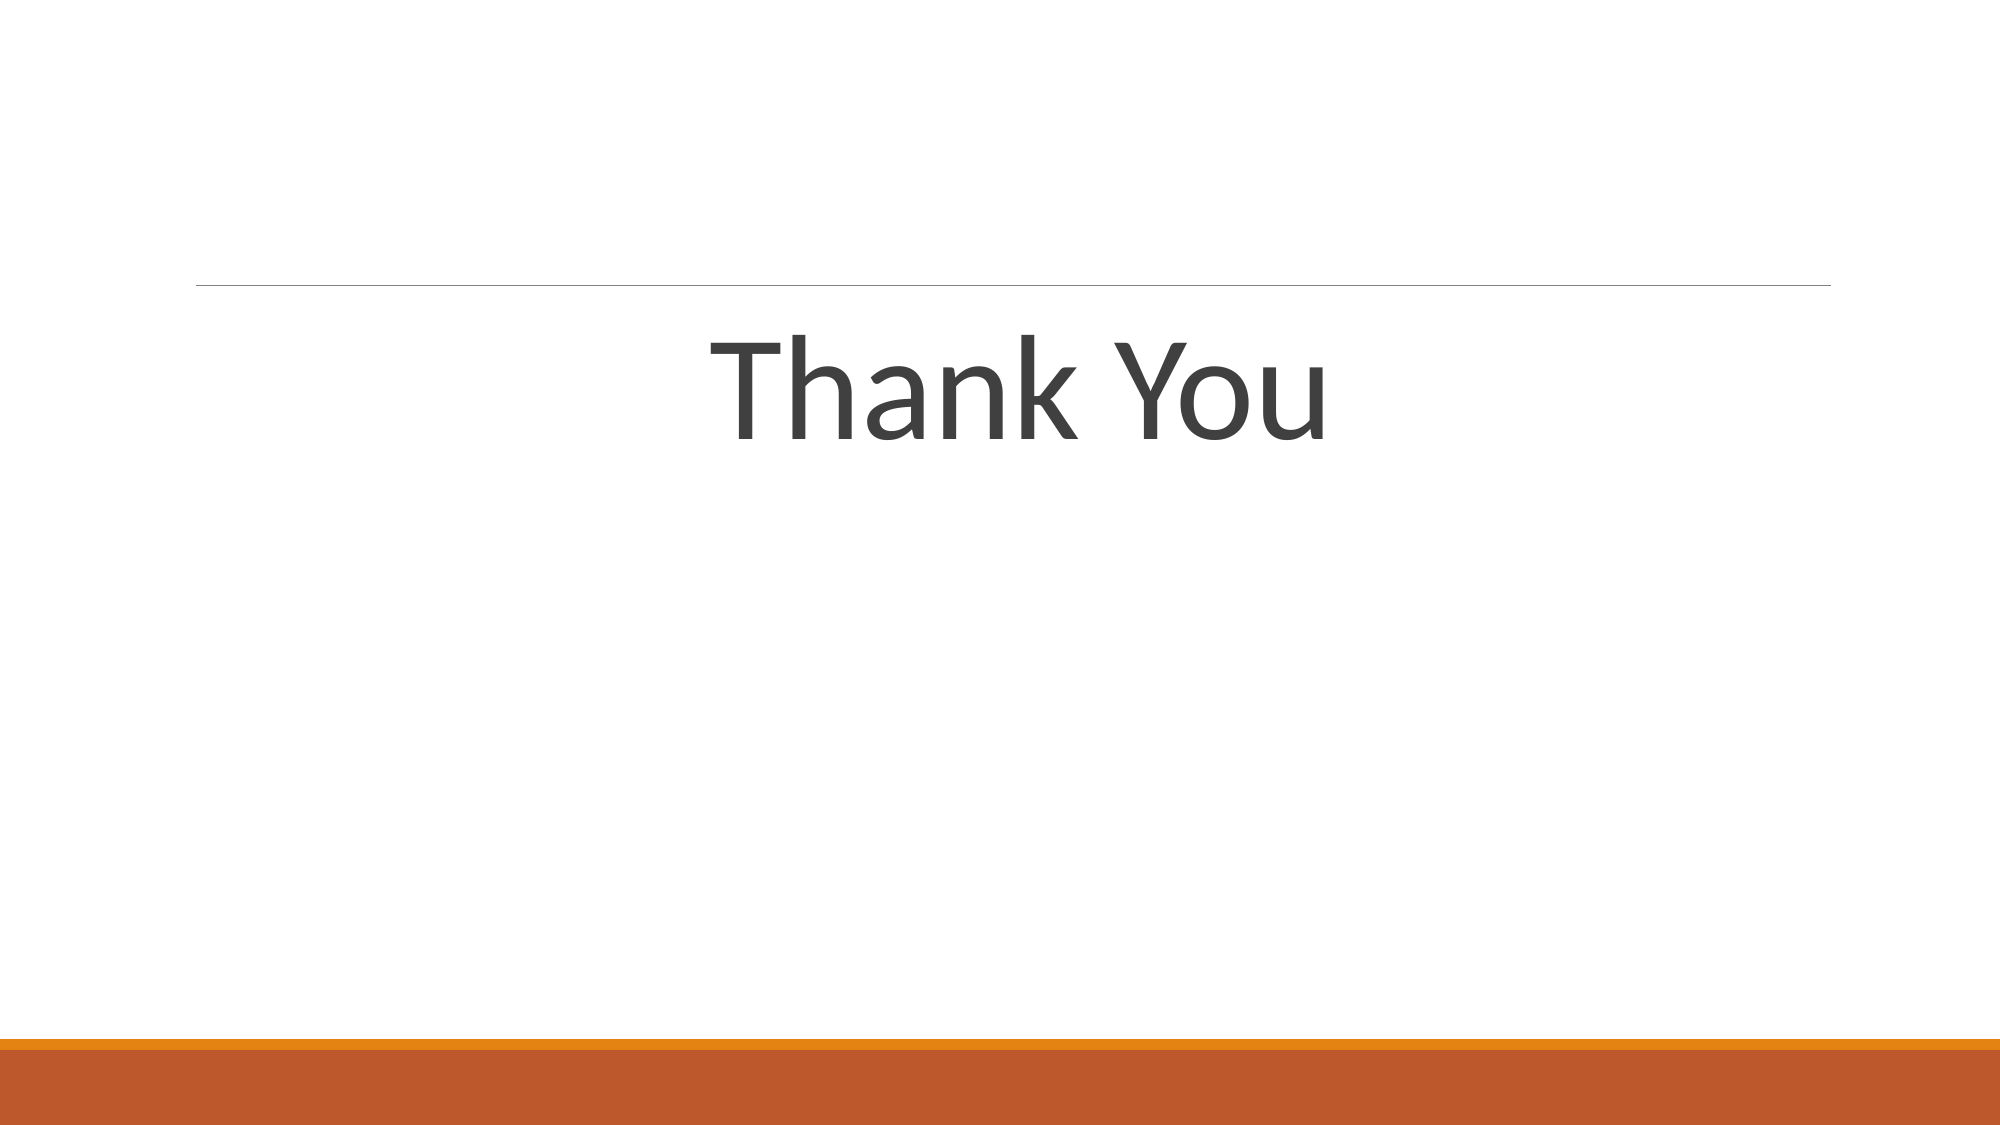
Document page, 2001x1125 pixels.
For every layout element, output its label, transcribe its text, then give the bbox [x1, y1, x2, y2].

list Thank You [180, 302, 1830, 963]
